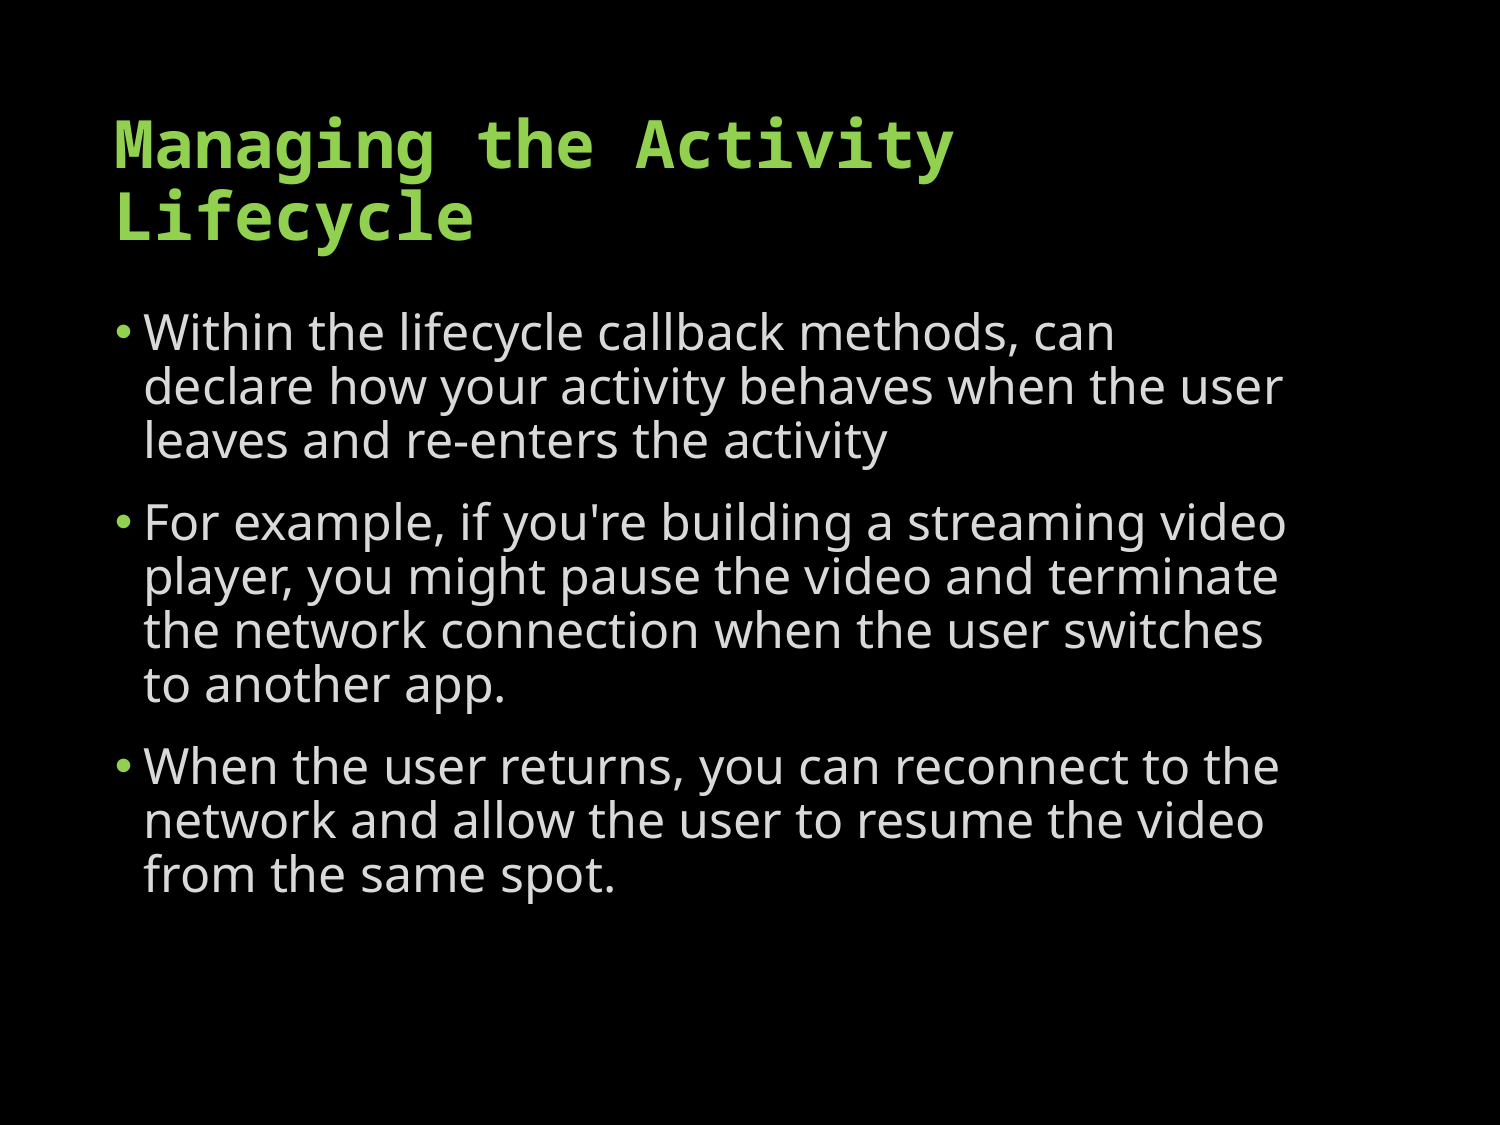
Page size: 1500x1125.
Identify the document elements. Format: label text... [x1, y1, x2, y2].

list Within the lifecycle callback methods, can declare how your activity behaves when the user leaves and re-enters the activity For example, if you're building a streaming video player, you might pause the video and terminate the network connection when the user switches to another app. When the user returns, you can reconnect to the network and allow the user to resume the video from the same spot. [99, 299, 1313, 1000]
title Managing the Activity Lifecycle [99, 75, 1313, 263]
